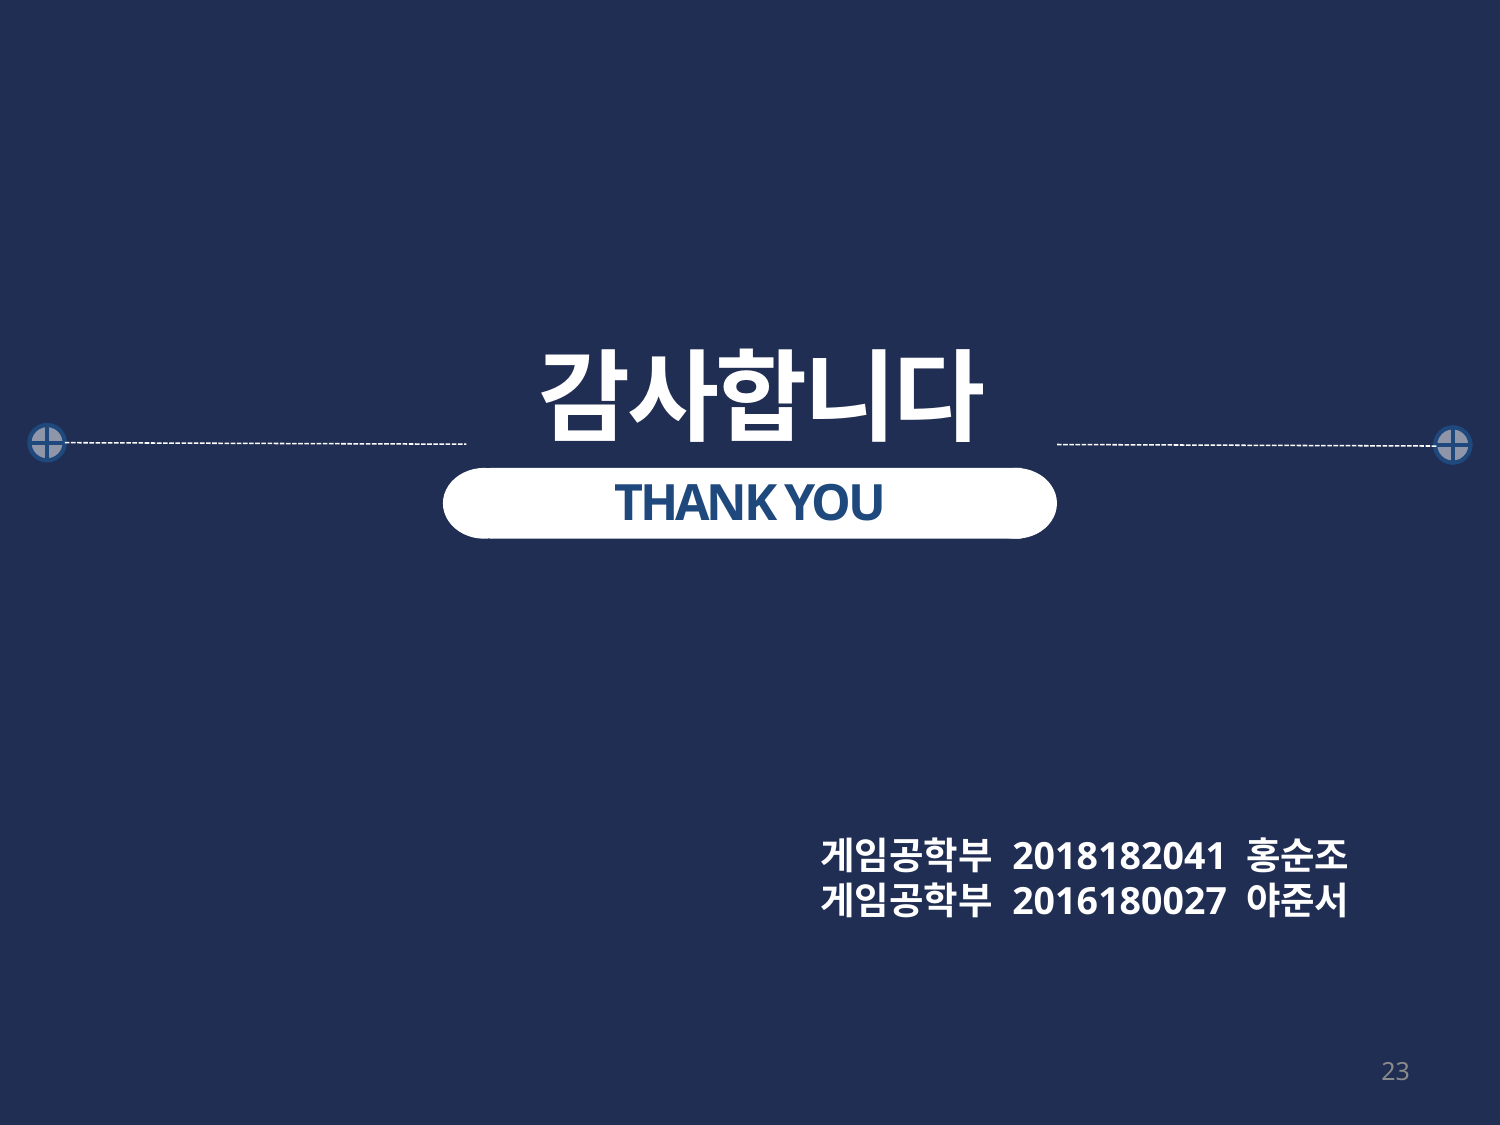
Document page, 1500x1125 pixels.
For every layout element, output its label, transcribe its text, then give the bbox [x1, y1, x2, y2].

text_box 감사합니다 [253, 326, 1270, 461]
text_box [442, 467, 1058, 539]
slide_number 23 [1074, 1042, 1425, 1103]
text_box [27, 422, 67, 463]
text_box THANK YOU [490, 462, 1010, 466]
text_box [1433, 425, 1473, 465]
text_box 게임공학부 2018182041 홍순조 게임공학부 2016180027 야준서 [537, 779, 1365, 929]
